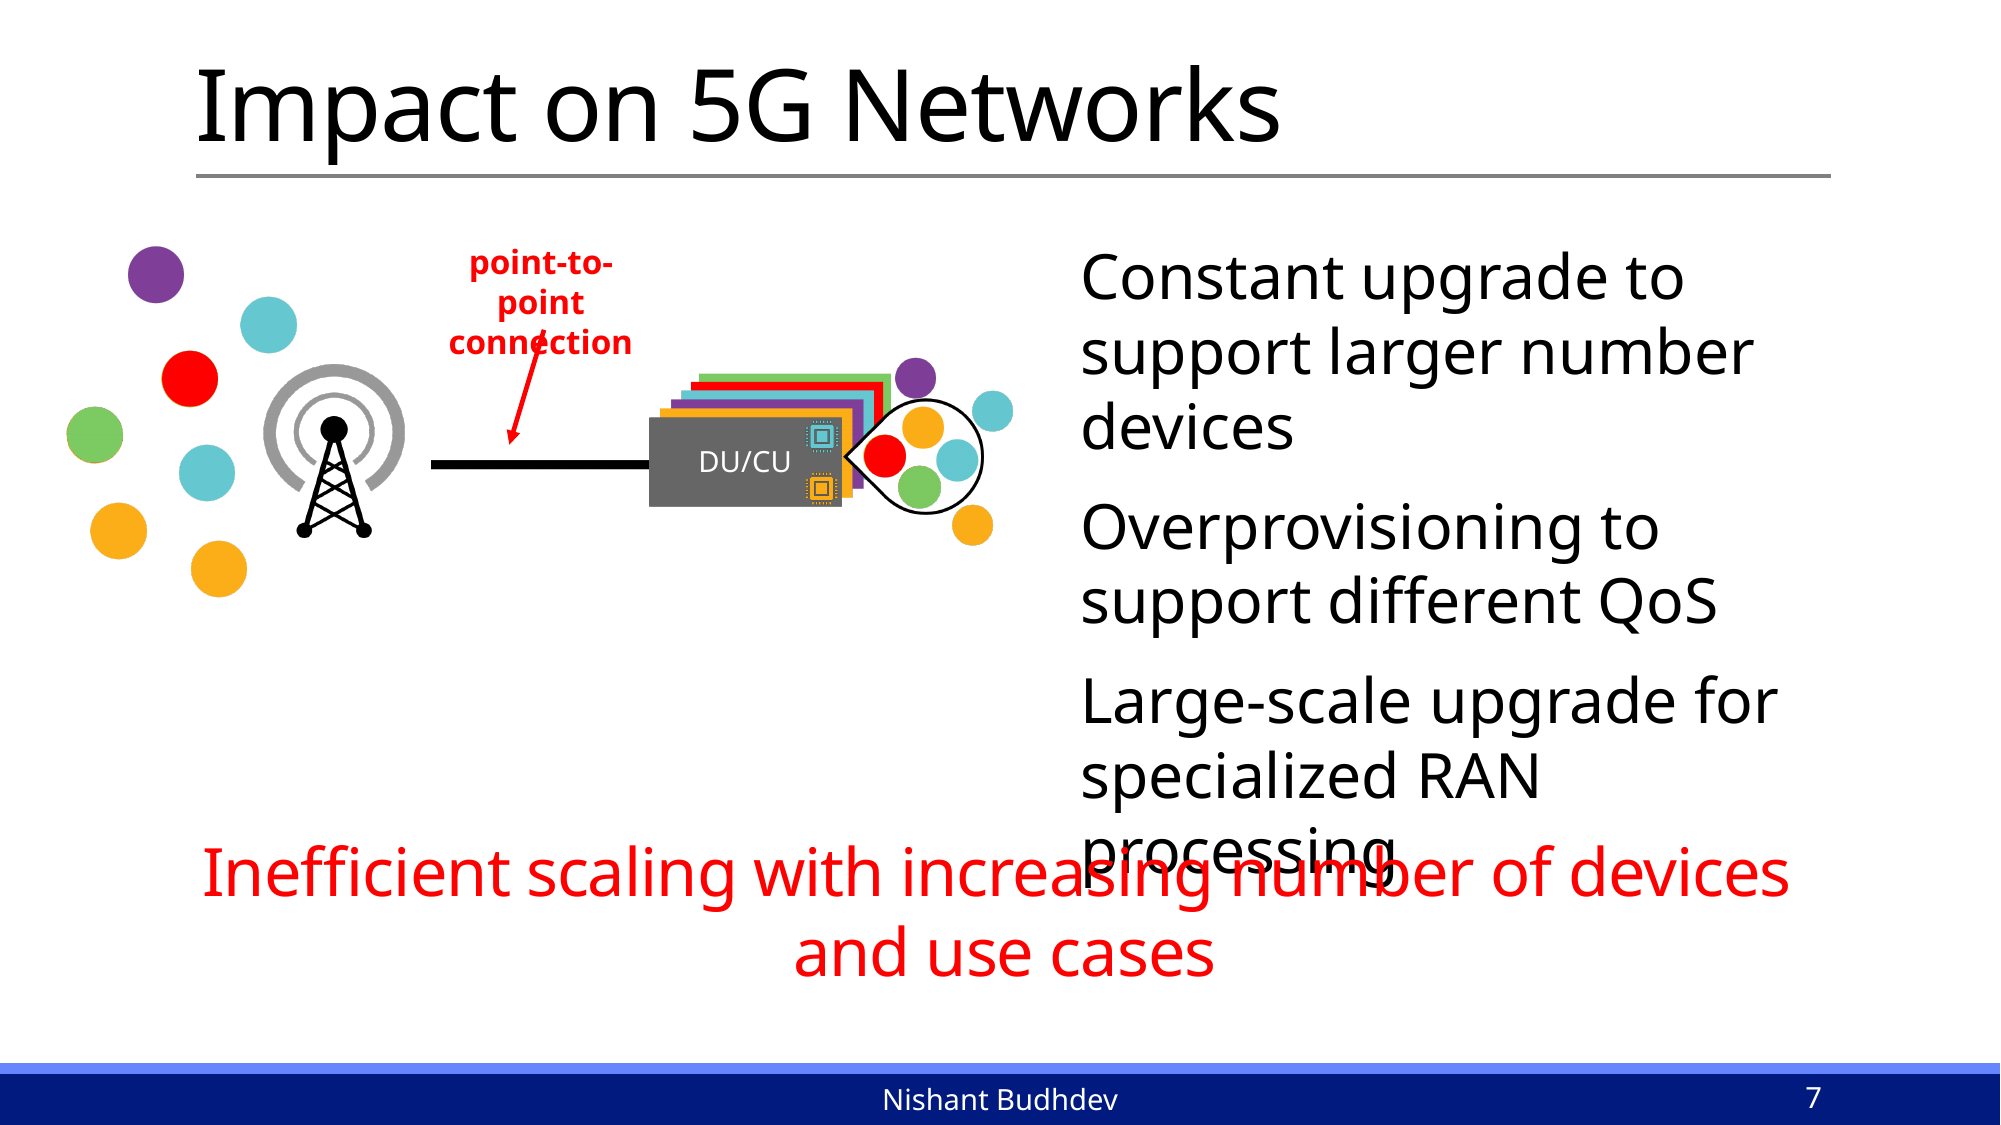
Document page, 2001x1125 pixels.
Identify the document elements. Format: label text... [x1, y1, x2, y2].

picture [190, 539, 248, 599]
picture [178, 444, 235, 503]
picture [263, 363, 405, 539]
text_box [508, 329, 545, 446]
picture [90, 501, 147, 560]
picture [128, 245, 185, 304]
footer Nishant Budhdev [604, 1078, 1396, 1120]
text_box Inefficient scaling with increasing number of devices and use cases [179, 822, 1830, 998]
text_box Constant upgrade to support larger number devices Overprovisioning to support different QoS Large-scale upgrade for specialized RAN processing [1065, 229, 1885, 894]
picture [430, 357, 1014, 547]
picture [161, 349, 219, 409]
text_box [698, 372, 892, 395]
text_box [690, 380, 884, 395]
title Impact on 5G Networks [180, 0, 1830, 169]
slide_number 7 [1621, 1078, 1838, 1120]
text_box point-to-point connection [413, 233, 669, 369]
picture [63, 403, 126, 467]
picture [240, 295, 297, 355]
